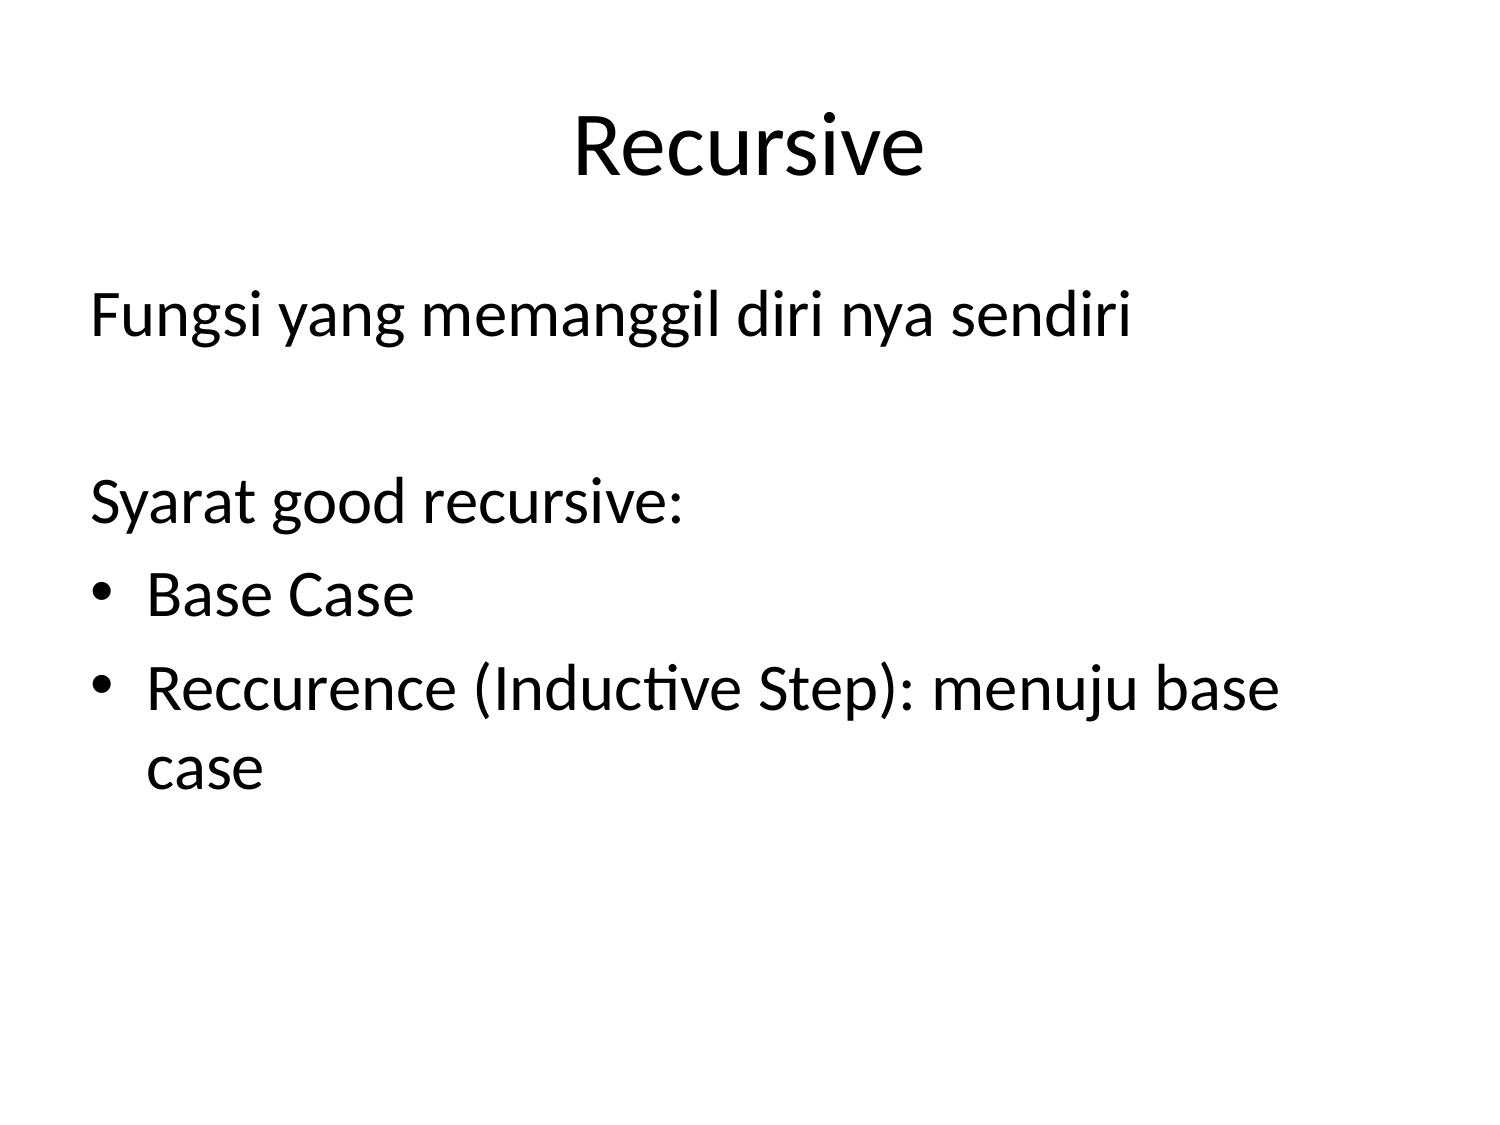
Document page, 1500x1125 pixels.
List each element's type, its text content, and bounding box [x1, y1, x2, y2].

list Fungsi yang memanggil diri nya sendiri Syarat good recursive: Base Case Reccurence (Inductive Step): menuju base case [75, 262, 1425, 1005]
title Recursive [75, 45, 1425, 233]
